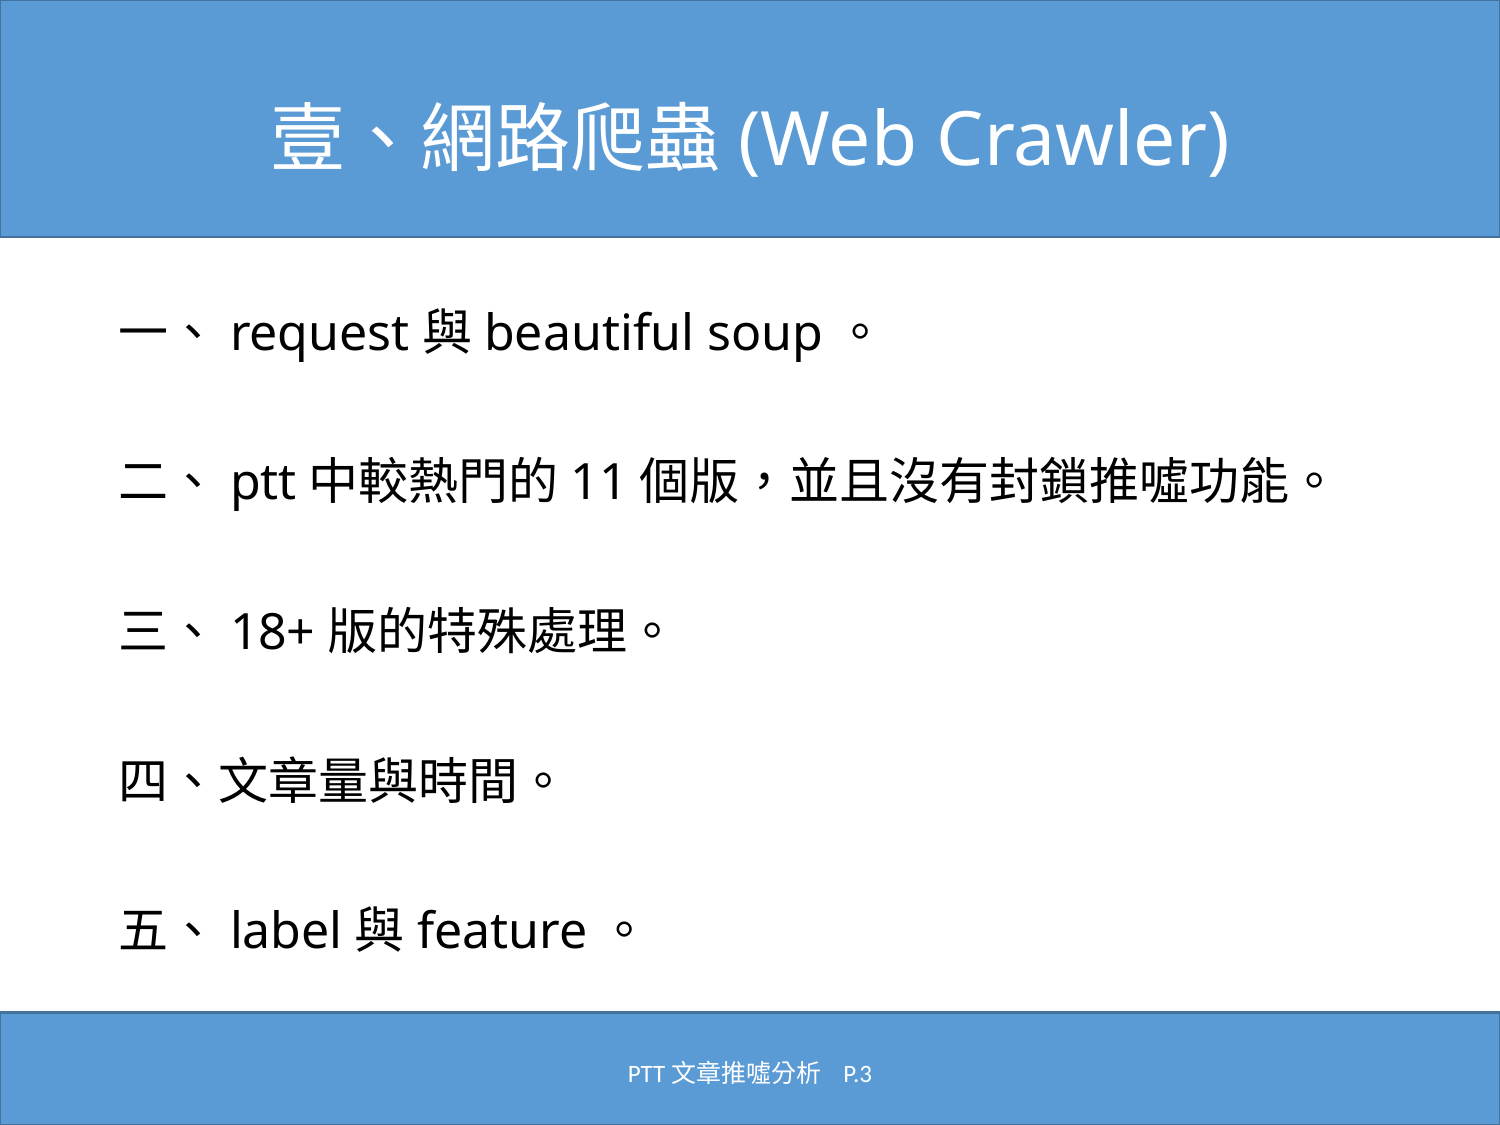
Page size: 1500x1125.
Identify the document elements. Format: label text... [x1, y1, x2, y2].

footer PTT文章推噓分析 P.3 [496, 1042, 1004, 1103]
list 一、request與beautiful soup。 二、ptt中較熱門的11個版，並且沒有封鎖推噓功能。 三、18+版的特殊處理。 四、文章量與時間。 五、label與feature。 [103, 299, 1397, 1014]
text_box [0, 0, 1500, 238]
title 壹、網路爬蟲(Web Crawler) [103, 59, 1397, 223]
text_box [0, 1011, 1500, 1125]
